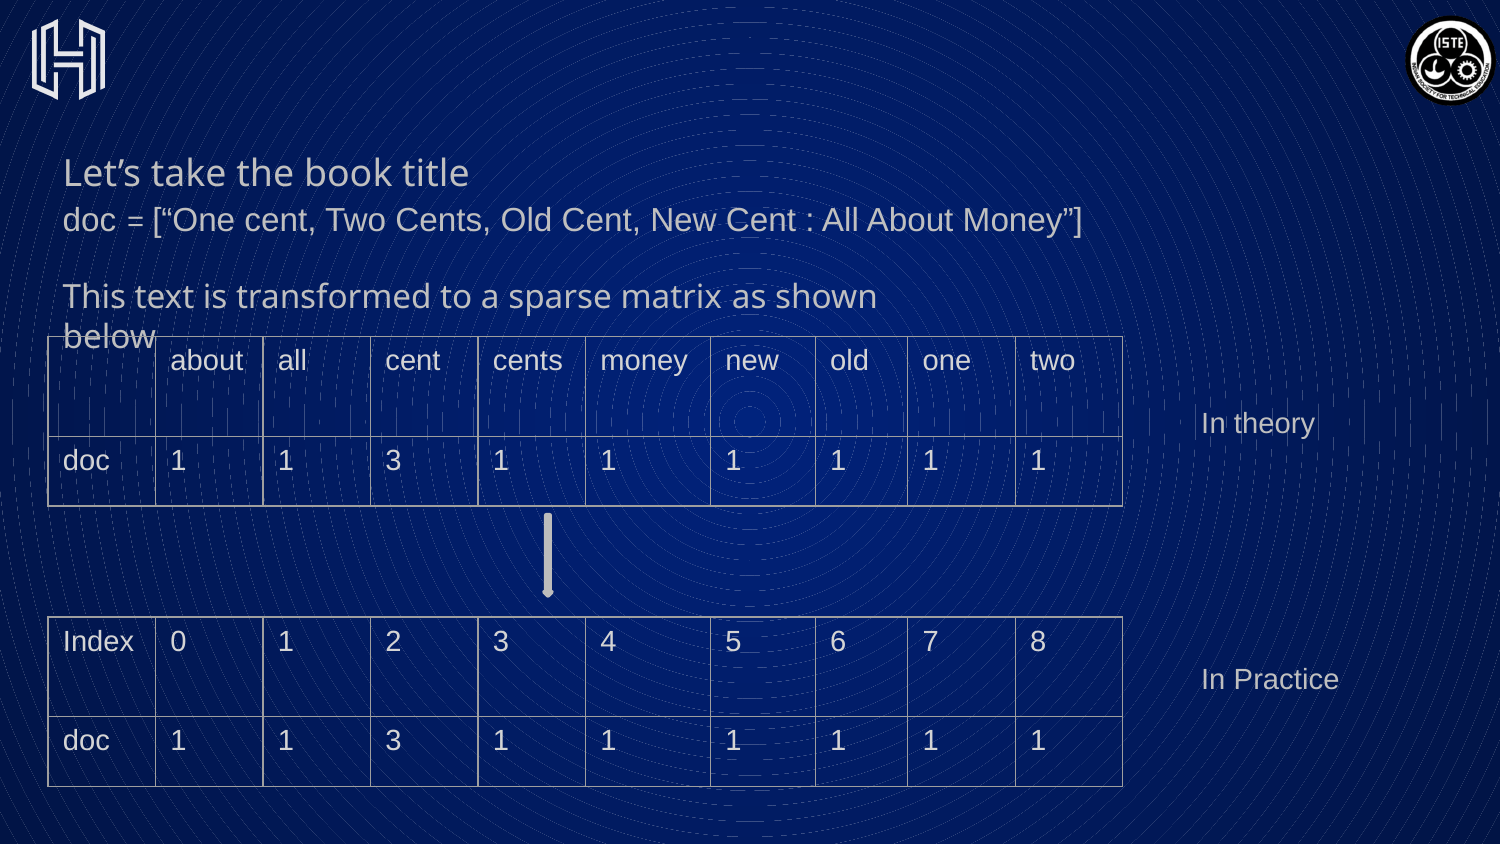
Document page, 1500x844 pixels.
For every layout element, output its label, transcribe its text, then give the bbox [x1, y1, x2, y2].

text_box [542, 512, 554, 598]
table_header 7 [908, 618, 1015, 716]
text_box In theory [1186, 396, 1382, 447]
table_cell 1 [816, 717, 907, 786]
table_header about [156, 337, 262, 436]
table_header 1 [264, 618, 370, 716]
table_cell 1 [156, 437, 262, 505]
text_box Let’s take the book title doc = [“One cent, Two Cents, Old Cent, New Cent : All About Money”] [48, 142, 1175, 247]
table_header all [264, 337, 370, 436]
table_cell 1 [711, 437, 815, 505]
picture [1399, 10, 1500, 111]
table_cell 1 [264, 717, 370, 786]
table_cell 1 [586, 717, 710, 786]
table_cell 3 [371, 717, 477, 786]
table_header two [1016, 337, 1122, 436]
table_cell 1 [1016, 717, 1122, 786]
table_header 4 [586, 618, 710, 716]
table_cell 1 [479, 717, 585, 786]
table_header 6 [816, 618, 907, 716]
table_header one [908, 337, 1015, 436]
table_cell 1 [908, 717, 1015, 786]
table_header 2 [371, 618, 477, 716]
table_header [49, 337, 155, 436]
table_cell 1 [264, 437, 370, 505]
table_cell 1 [816, 437, 907, 505]
picture [23, 16, 115, 102]
table_header Index [49, 618, 155, 716]
table_cell 1 [586, 437, 710, 505]
table_header money [586, 337, 710, 436]
text_box This text is transformed to a sparse matrix as shown below [47, 267, 903, 336]
table_cell doc [49, 717, 155, 786]
table_header 0 [156, 618, 262, 716]
table_cell 1 [711, 717, 815, 786]
table_cell 1 [1016, 437, 1122, 505]
table_header 8 [1016, 618, 1122, 716]
table_header cents [479, 337, 585, 436]
text_box In Practice [1186, 653, 1356, 703]
table_cell 3 [371, 437, 477, 505]
table_header old [816, 337, 907, 436]
table_cell 1 [156, 717, 262, 786]
table_header cent [371, 337, 477, 436]
table_cell doc [49, 437, 155, 505]
table_header 3 [479, 618, 585, 716]
table_header new [711, 337, 815, 436]
table_cell 1 [479, 437, 585, 505]
table_header 5 [711, 618, 815, 716]
table_cell 1 [908, 437, 1015, 505]
